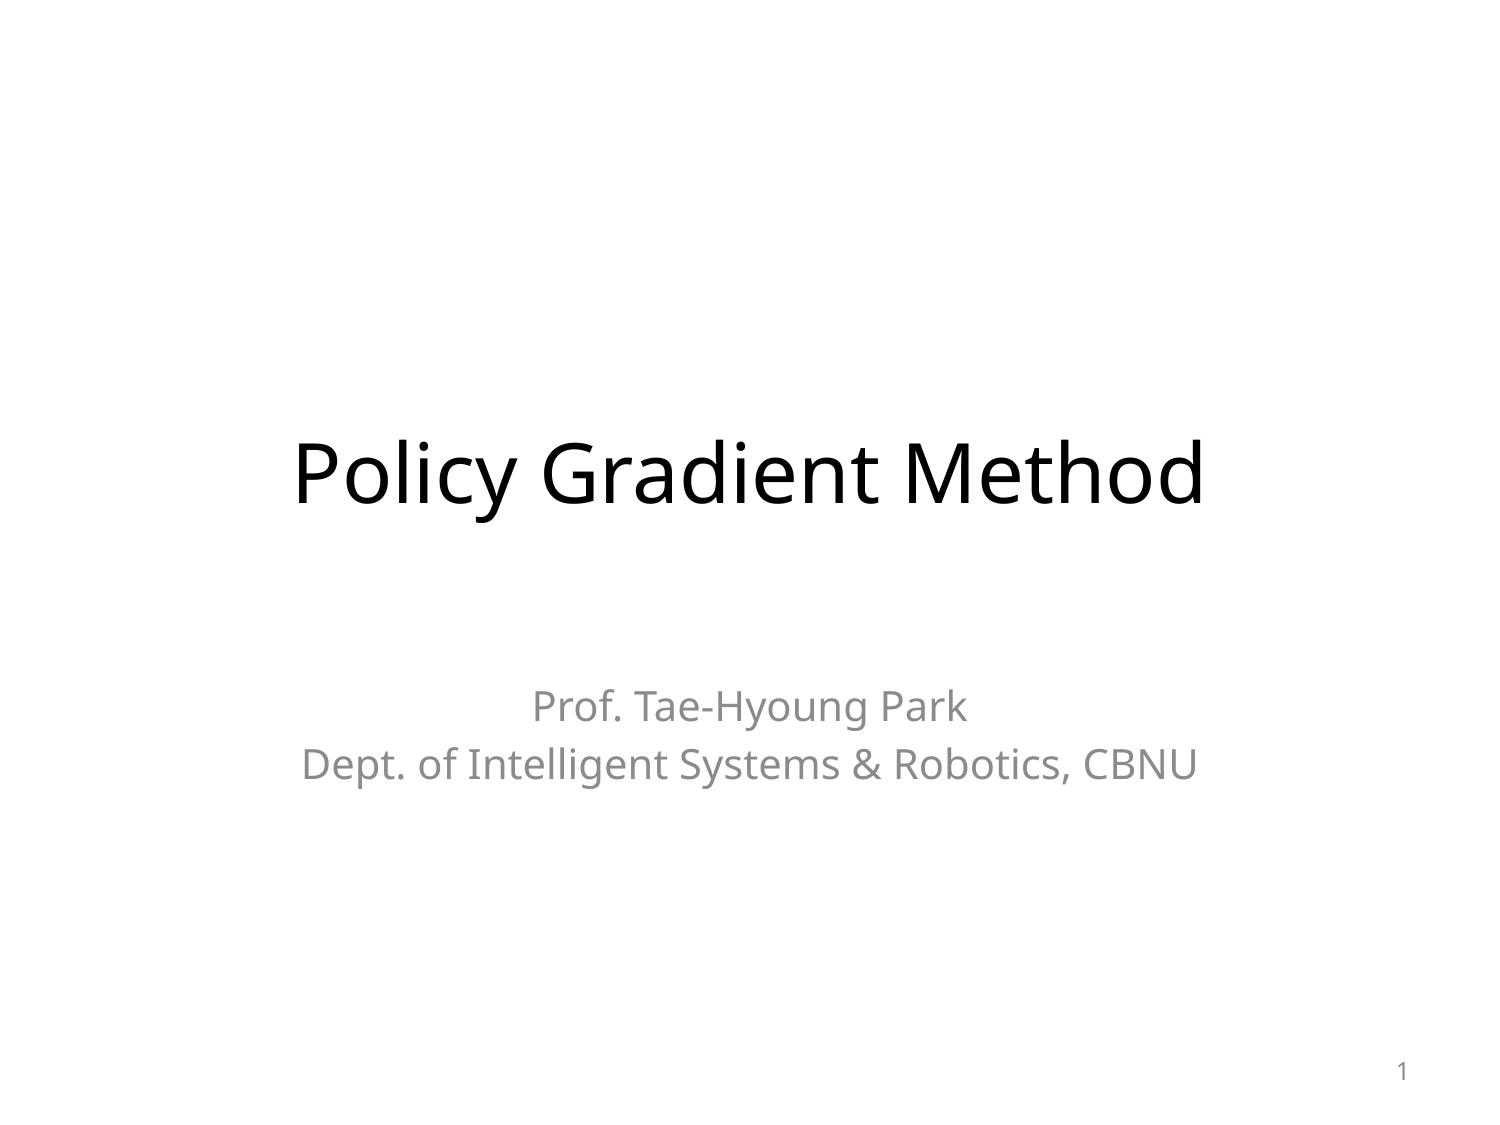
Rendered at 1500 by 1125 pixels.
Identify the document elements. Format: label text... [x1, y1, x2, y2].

text_box Prof. Tae-Hyoung Park Dept. of Intelligent Systems & Robotics, CBNU [224, 671, 1275, 960]
slide_number 1 [1074, 1042, 1425, 1103]
title Policy Gradient Method [112, 349, 1388, 591]
